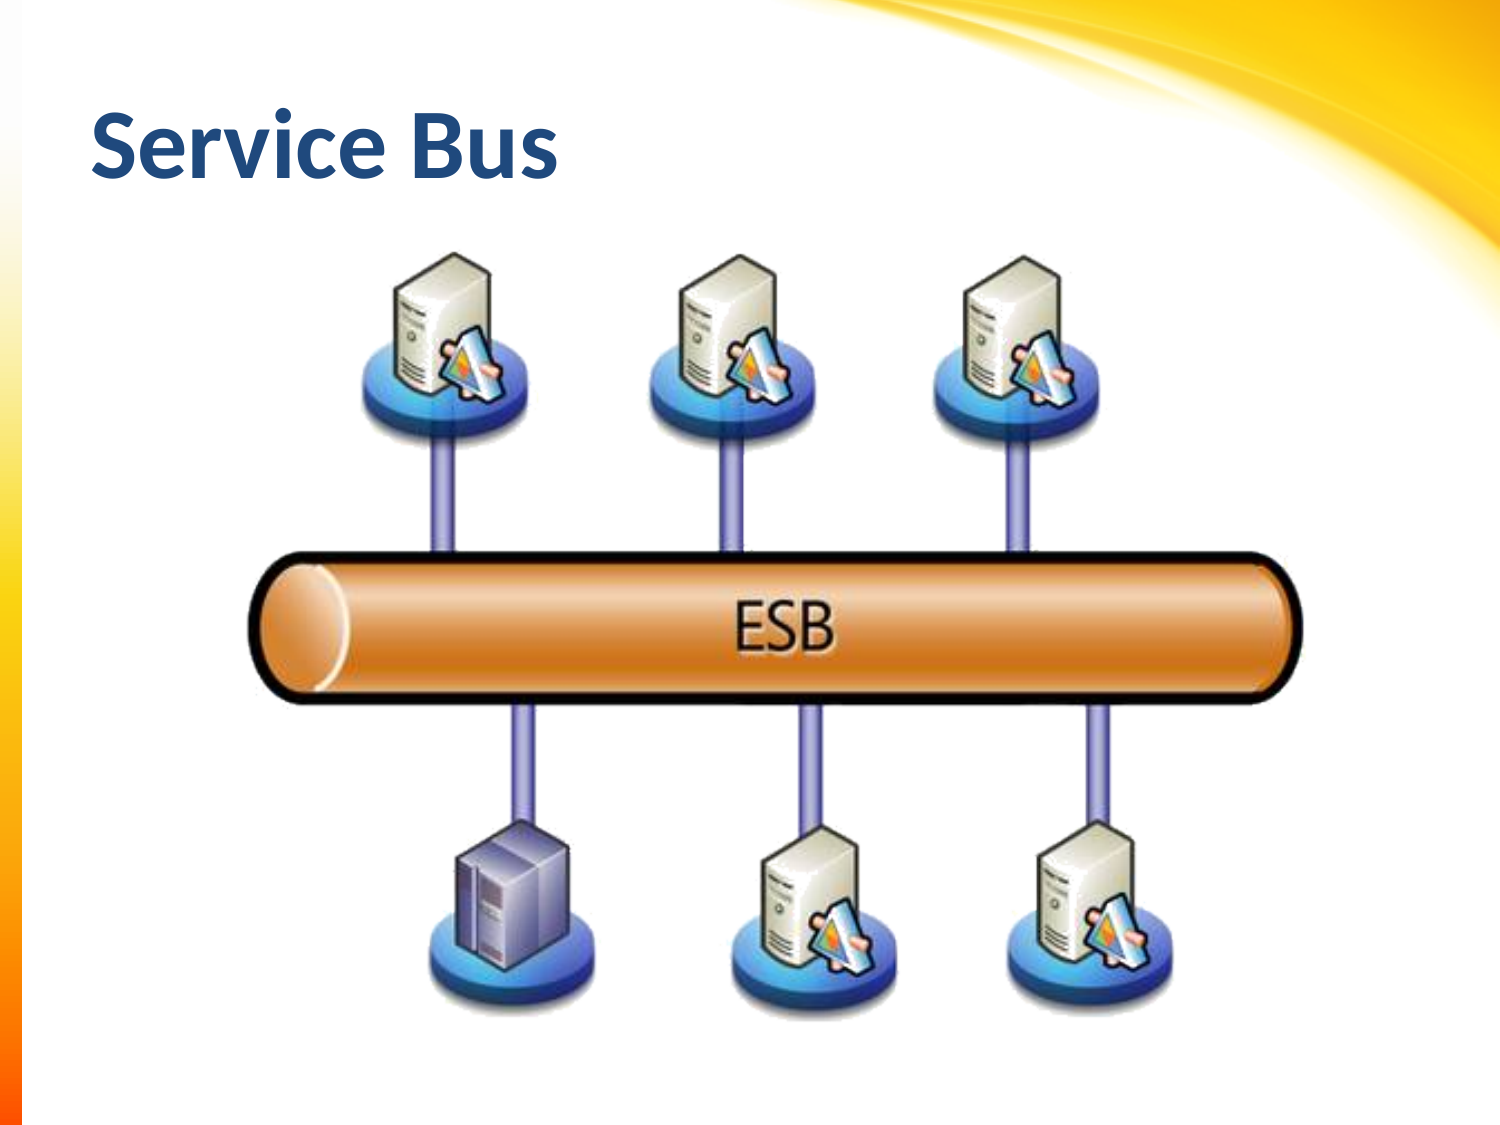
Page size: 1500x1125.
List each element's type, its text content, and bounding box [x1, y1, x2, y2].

title Service Bus [75, 45, 1425, 233]
picture [0, 0, 22, 1125]
picture [218, 0, 1500, 1027]
